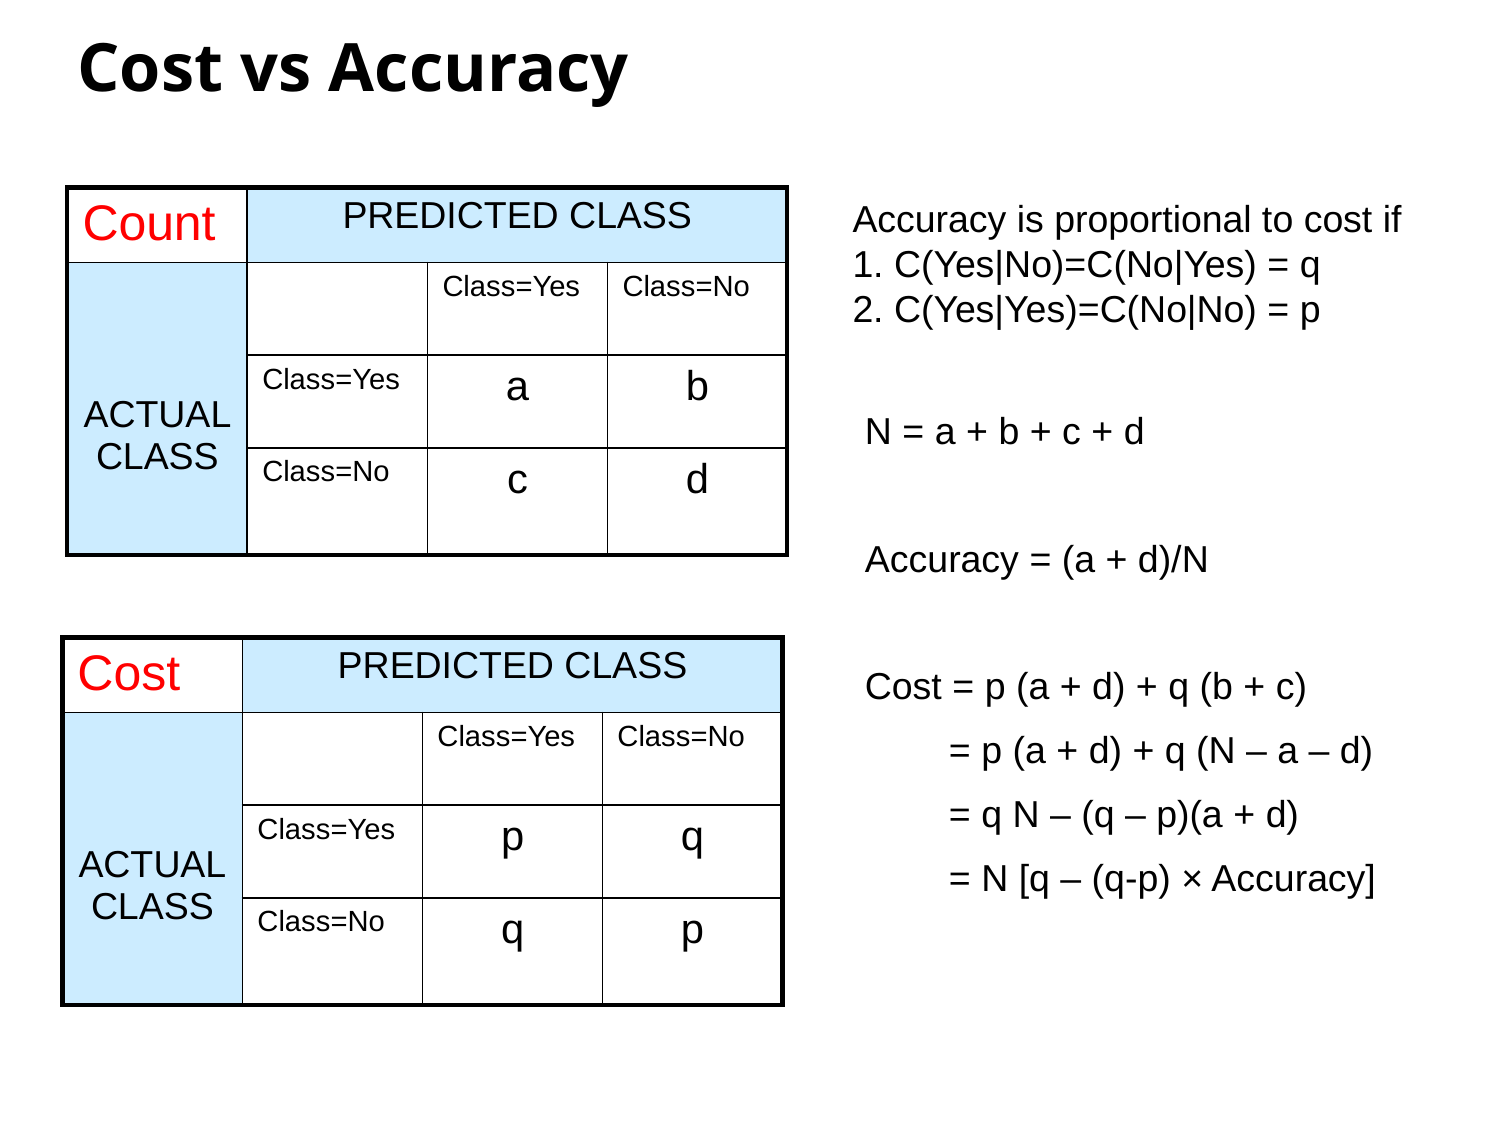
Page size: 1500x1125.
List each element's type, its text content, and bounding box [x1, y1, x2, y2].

table_cell b [608, 356, 785, 447]
table_cell d [608, 449, 785, 553]
table_header PREDICTED CLASS [243, 640, 780, 712]
table_cell Class=No [603, 713, 780, 804]
table_cell Class=Yes [243, 806, 422, 897]
table_cell Class=Yes [428, 263, 607, 354]
table_cell p [423, 806, 602, 897]
table_cell [243, 713, 422, 804]
table_cell Class=No [608, 263, 785, 354]
table_cell Class=No [243, 899, 422, 1003]
table_header Count [69, 190, 246, 262]
table_cell Class=No [248, 449, 427, 553]
title Cost vs Accuracy [62, 24, 1421, 113]
table_header PREDICTED CLASS [248, 190, 785, 262]
table_header Cost [65, 640, 242, 712]
table_cell q [603, 806, 780, 897]
table_cell Class=Yes [423, 713, 602, 804]
table_cell p [603, 899, 780, 1003]
table_cell q [423, 899, 602, 1003]
table_cell ACTUAL CLASS [65, 713, 242, 1003]
table_cell Class=Yes [248, 356, 427, 447]
table_cell c [428, 449, 607, 553]
table_cell ACTUAL CLASS [69, 263, 246, 553]
table_cell a [428, 356, 607, 447]
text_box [837, 187, 1451, 1003]
table_cell [248, 263, 427, 354]
